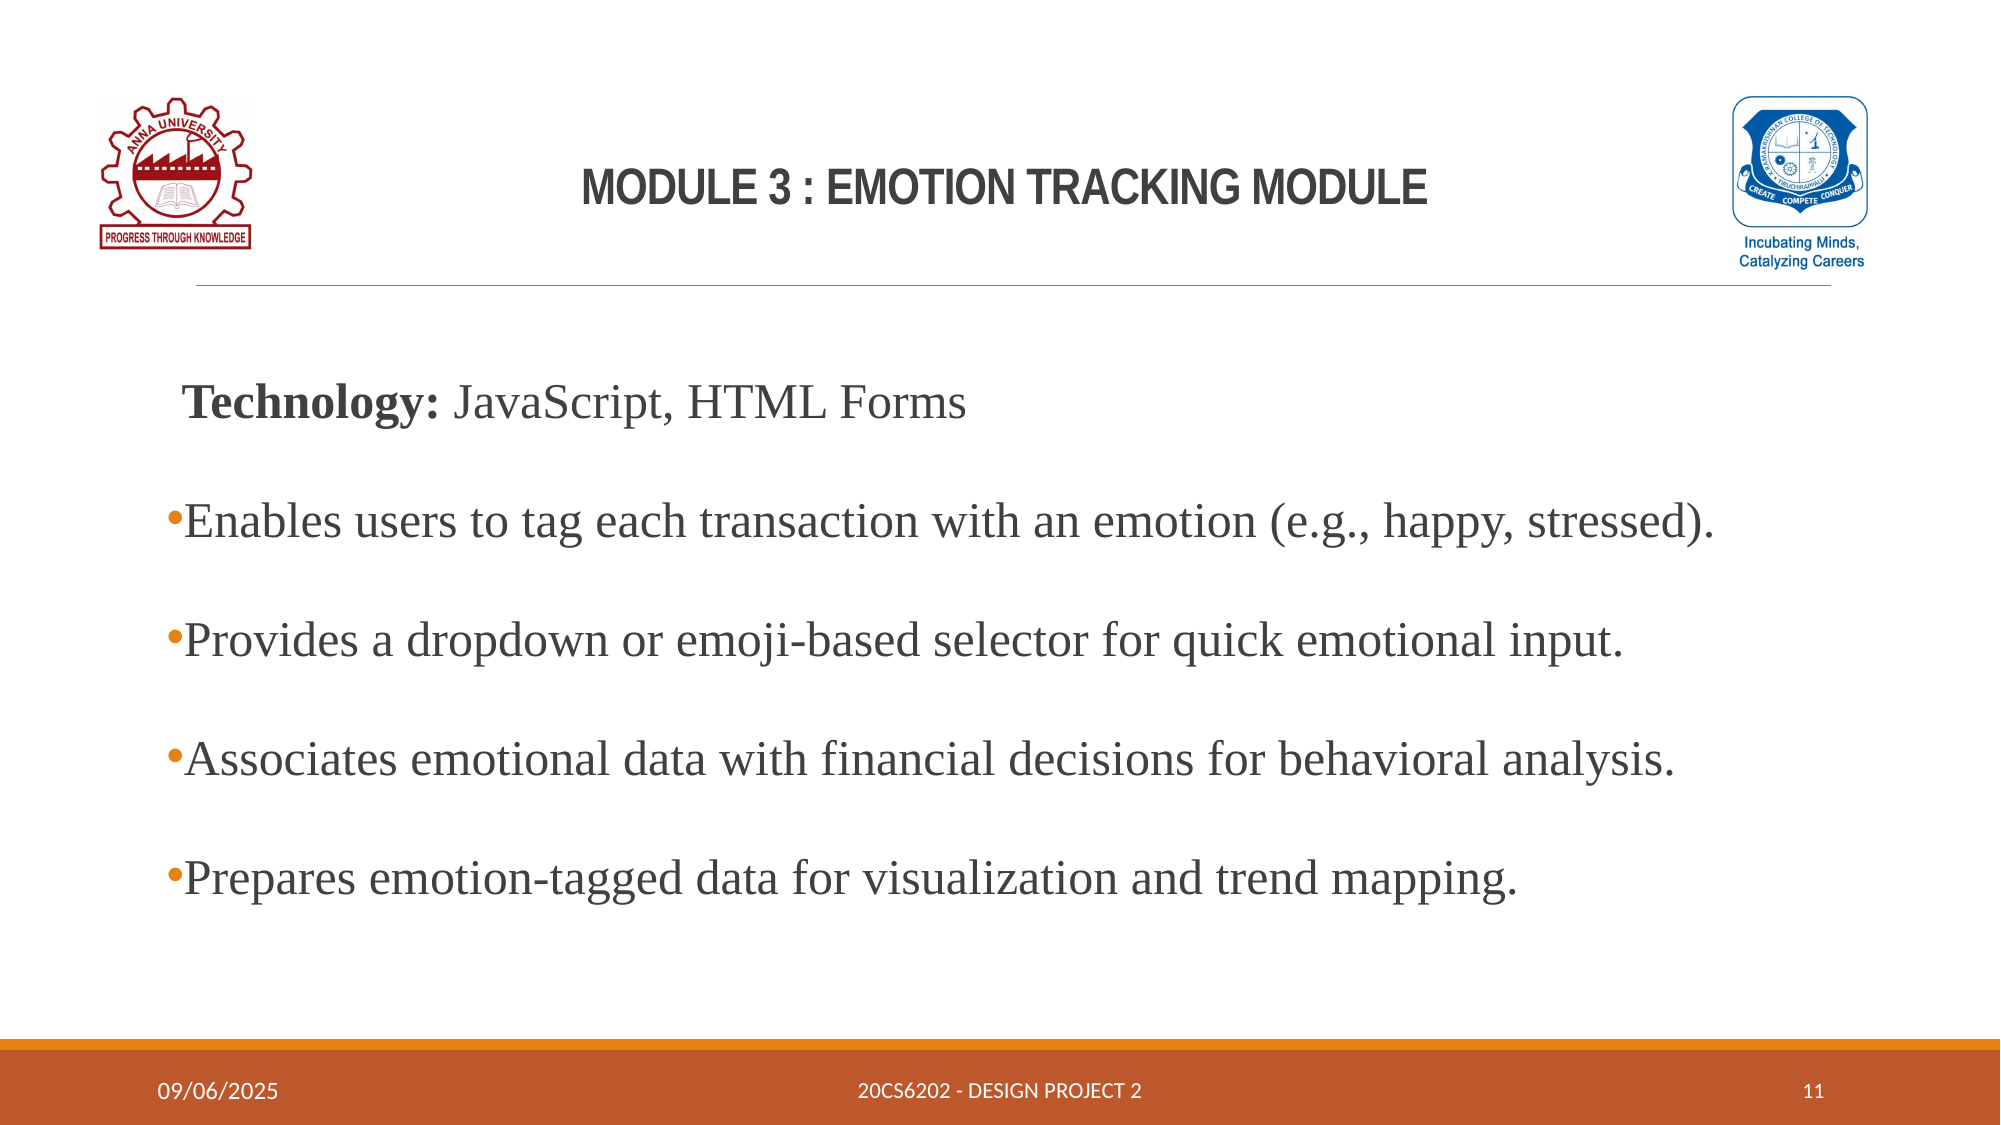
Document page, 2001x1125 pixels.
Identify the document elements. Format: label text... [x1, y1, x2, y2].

text_box 09/06/2025 [142, 1066, 532, 1112]
list Technology: JavaScript, HTML Forms Enables users to tag each transaction with an emotion (e.g., happy, stressed). Provides a dropdown or emoji-based selector for quick emotional input. Associates emotional data with financial decisions for behavioral analysis. Prepares emotion-tagged data for visualization and trend mapping. [151, 330, 1954, 1084]
title MODULE 3 : EMOTION TRACKING MODULE [180, 155, 1830, 285]
picture [94, 93, 257, 252]
slide_number 11 [1624, 1084, 1840, 1120]
footer 20CS6202 - DESIGN PROJECT 2 [604, 1084, 1396, 1120]
picture [1731, 93, 1870, 272]
